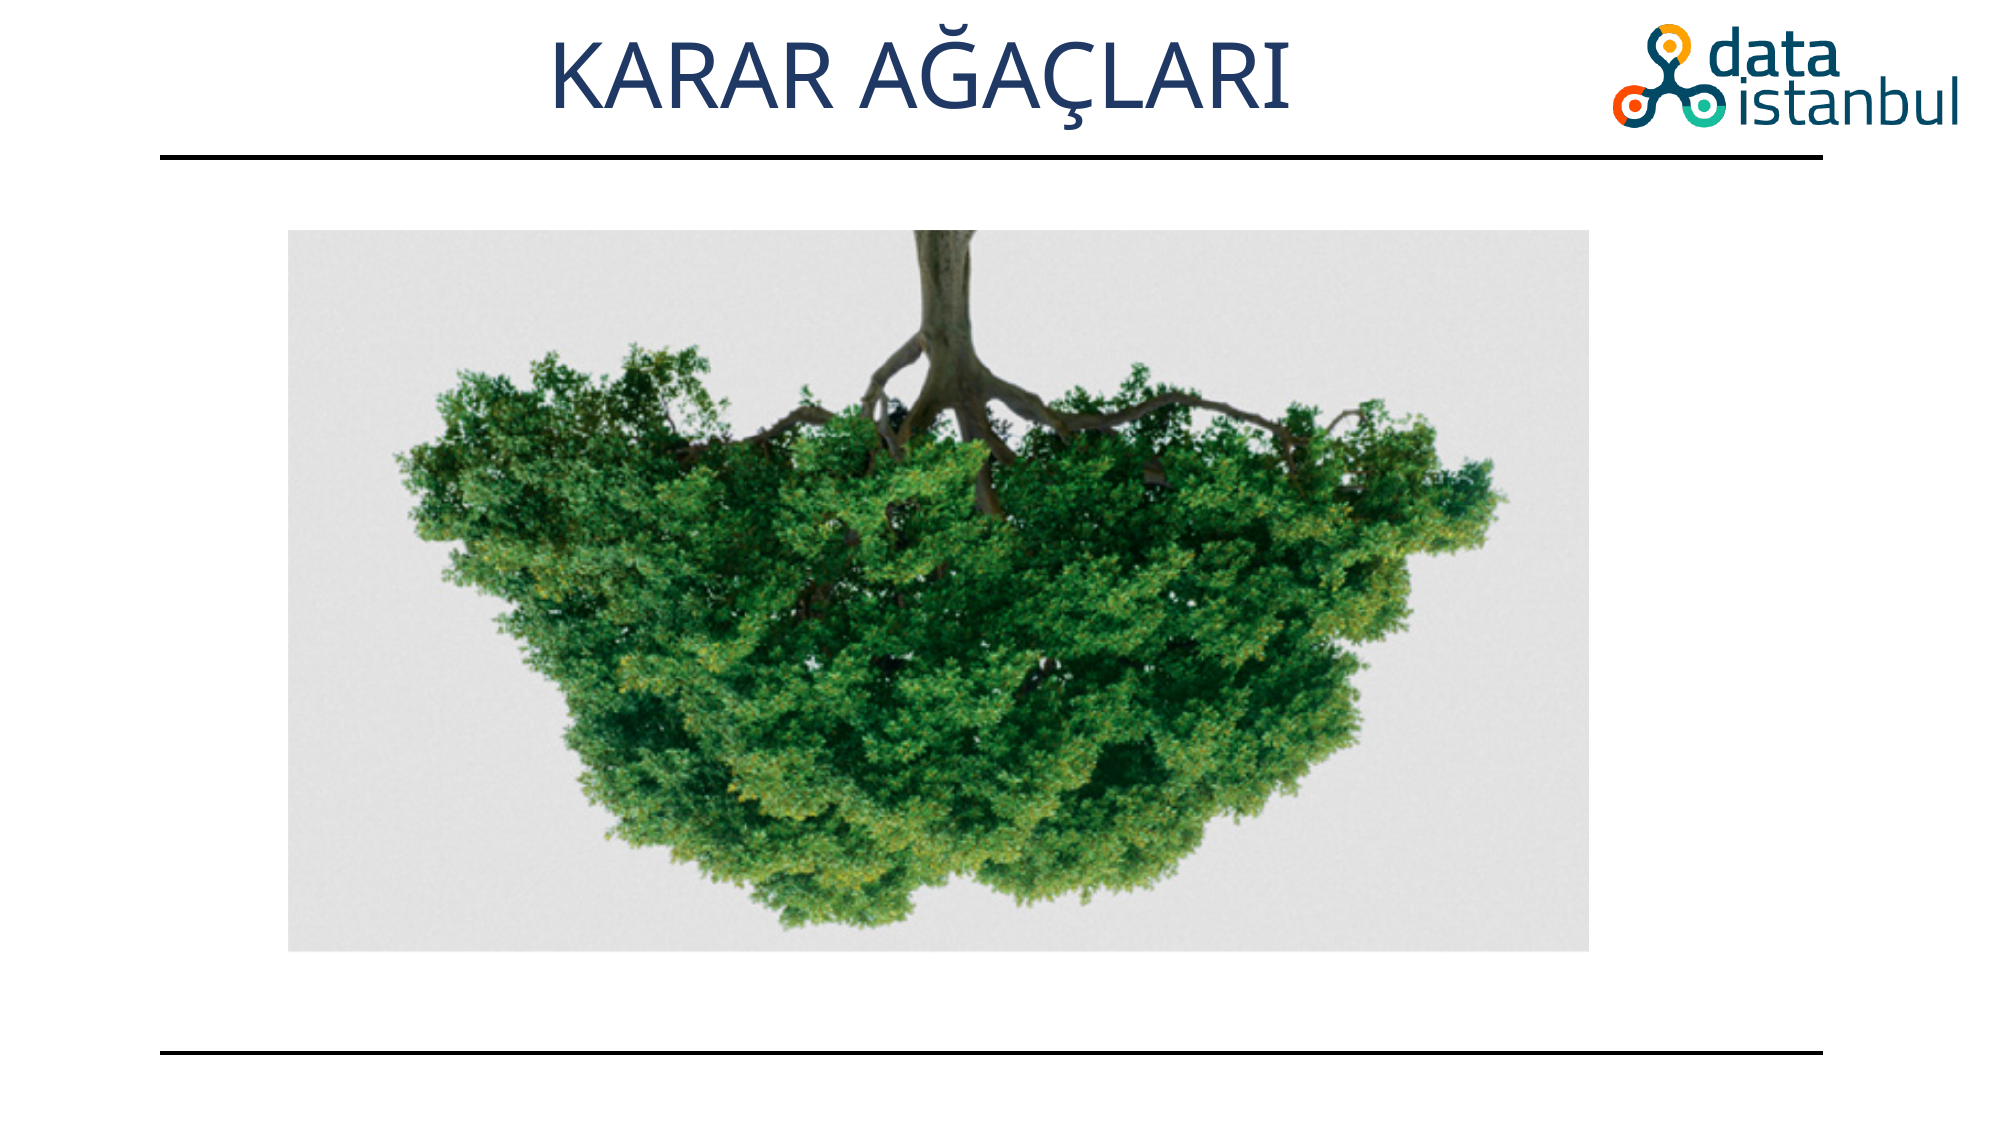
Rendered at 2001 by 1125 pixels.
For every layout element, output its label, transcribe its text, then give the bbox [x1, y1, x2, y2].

picture [287, 229, 1589, 955]
text_box KARAR AĞAÇLARI [159, 0, 1608, 155]
picture [1608, 0, 1964, 257]
